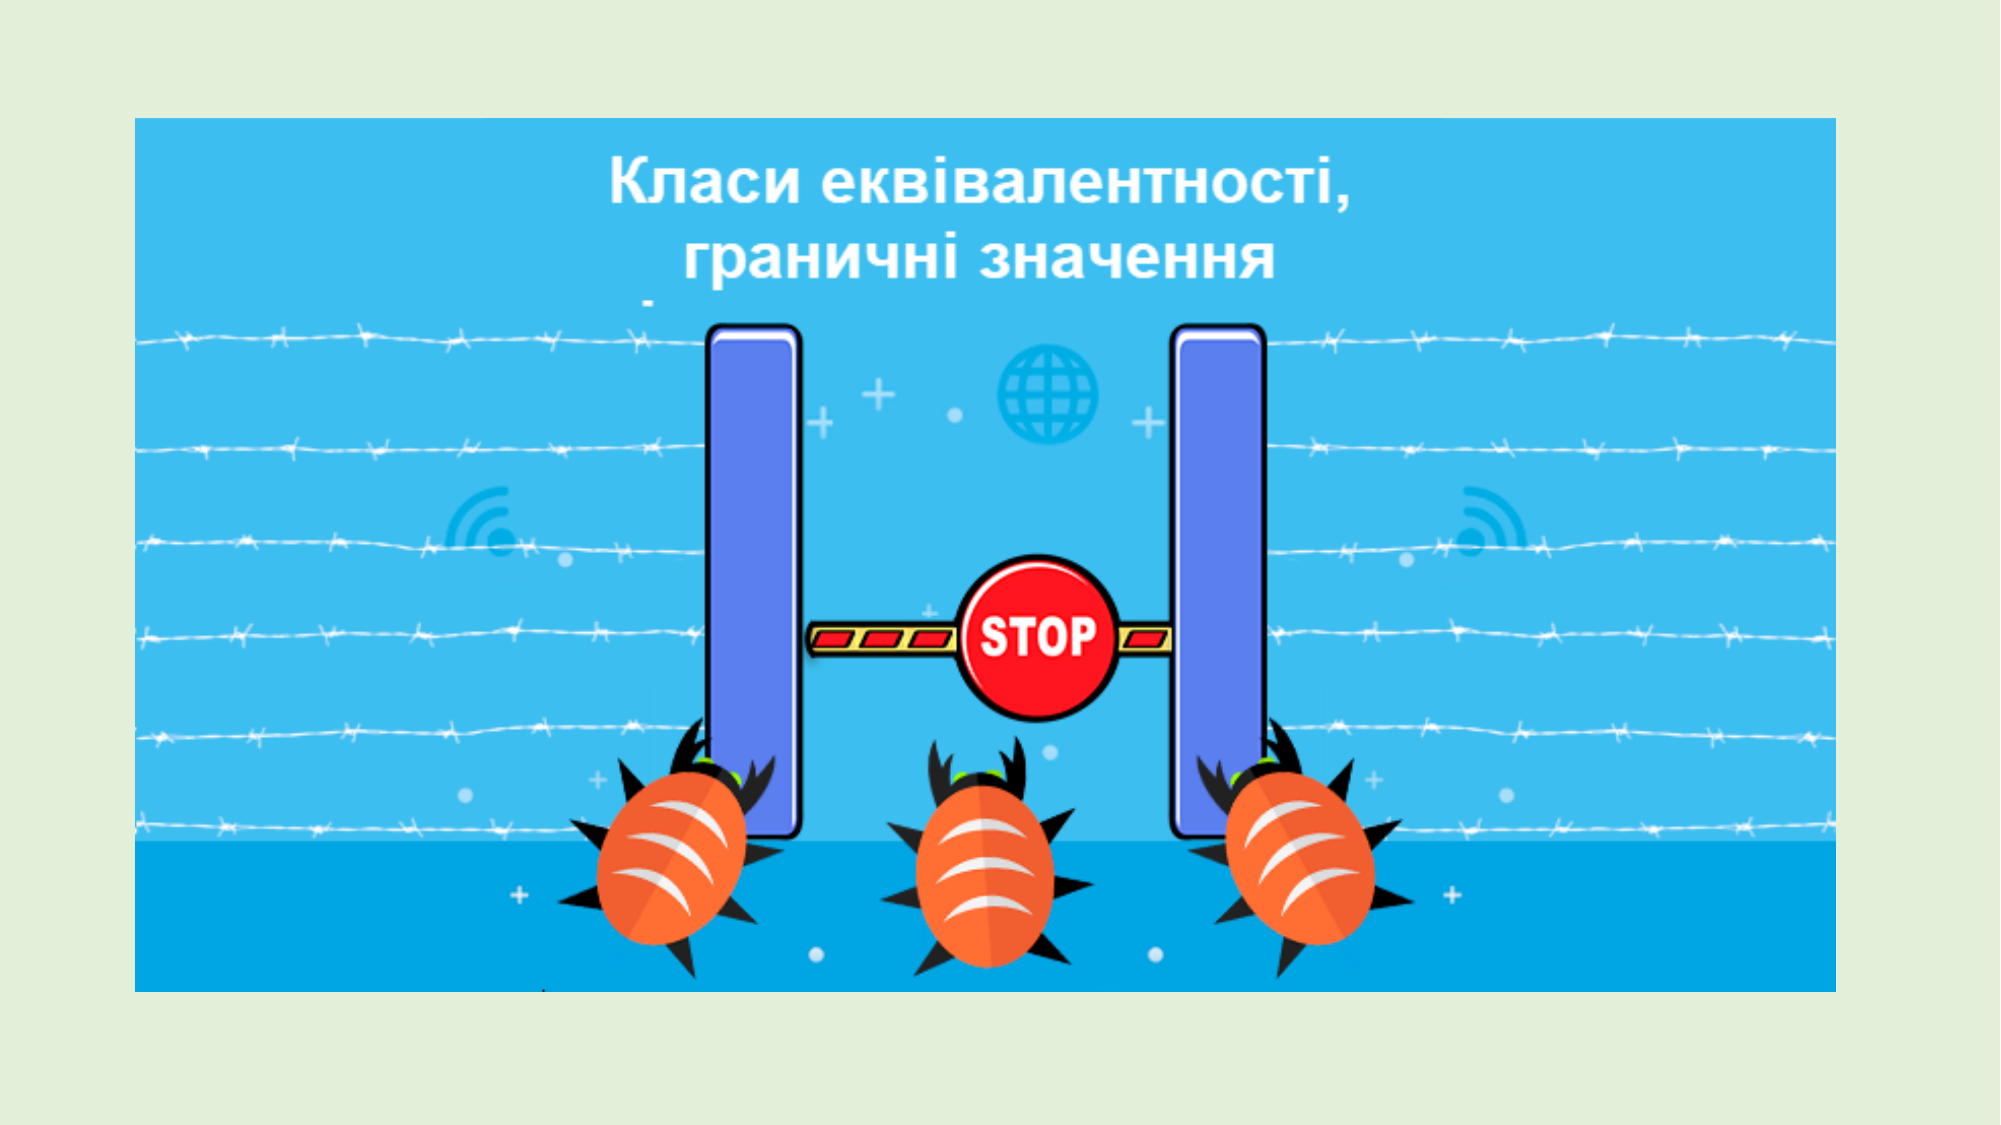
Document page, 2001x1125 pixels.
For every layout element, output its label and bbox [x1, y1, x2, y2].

picture [135, 118, 1836, 975]
picture [1148, 947, 1163, 963]
picture [1444, 886, 1462, 904]
picture [809, 947, 824, 963]
picture [510, 886, 528, 904]
